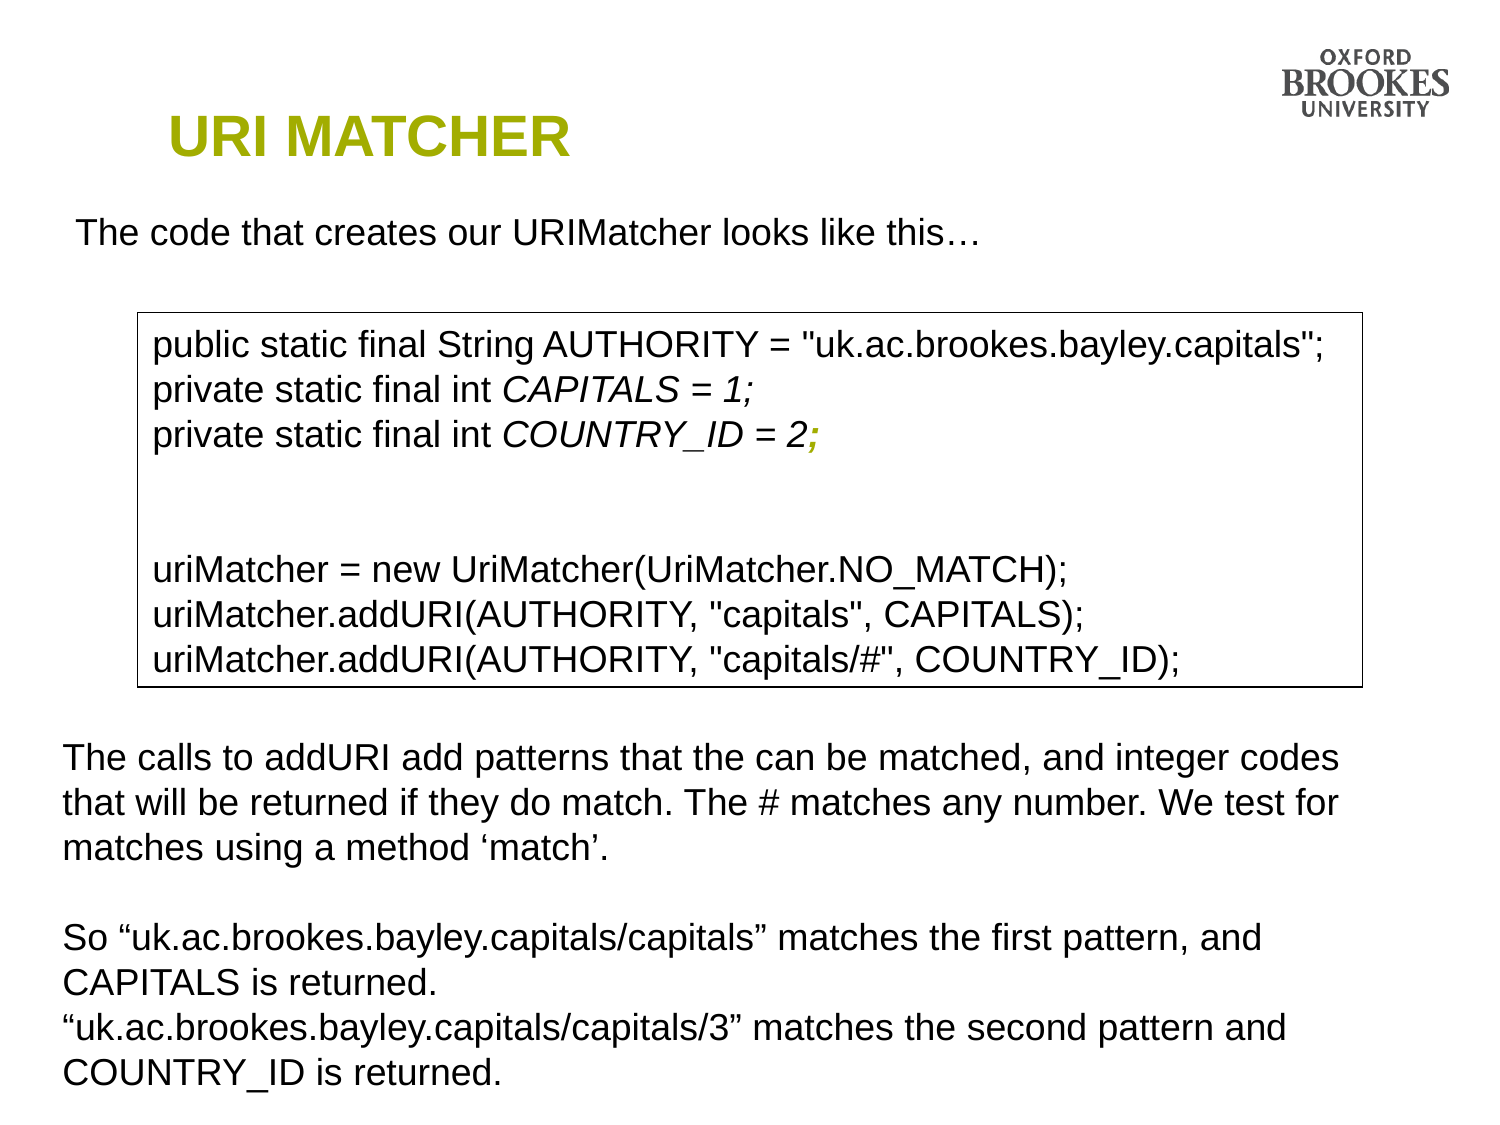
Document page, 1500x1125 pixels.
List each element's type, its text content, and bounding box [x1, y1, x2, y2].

title uri matcher [168, 55, 1453, 211]
list The code that creates our URIMatcher looks like this… [75, 200, 1405, 288]
text_box The calls to addURI add patterns that the can be matched, and integer codes that will be returned if they do match. The # matches any number. We test for matches using a method ‘match’. So “uk.ac.brookes.bayley.capitals/capitals” matches the first pattern, and CAPITALS is returned. “uk.ac.brookes.bayley.capitals/capitals/3” matches the second pattern and COUNTRY_ID is returned. [62, 725, 1393, 1063]
text_box public static final String AUTHORITY = "uk.ac.brookes.bayley.capitals"; private static final int CAPITALS = 1; private static final int COUNTRY_ID = 2; uriMatcher = new UriMatcher(UriMatcher.NO_MATCH); uriMatcher.addURI(AUTHORITY, "capitals", CAPITALS); uriMatcher.addURI(AUTHORITY, "capitals/#", COUNTRY_ID); [137, 312, 1363, 688]
picture [50, 49, 1449, 303]
